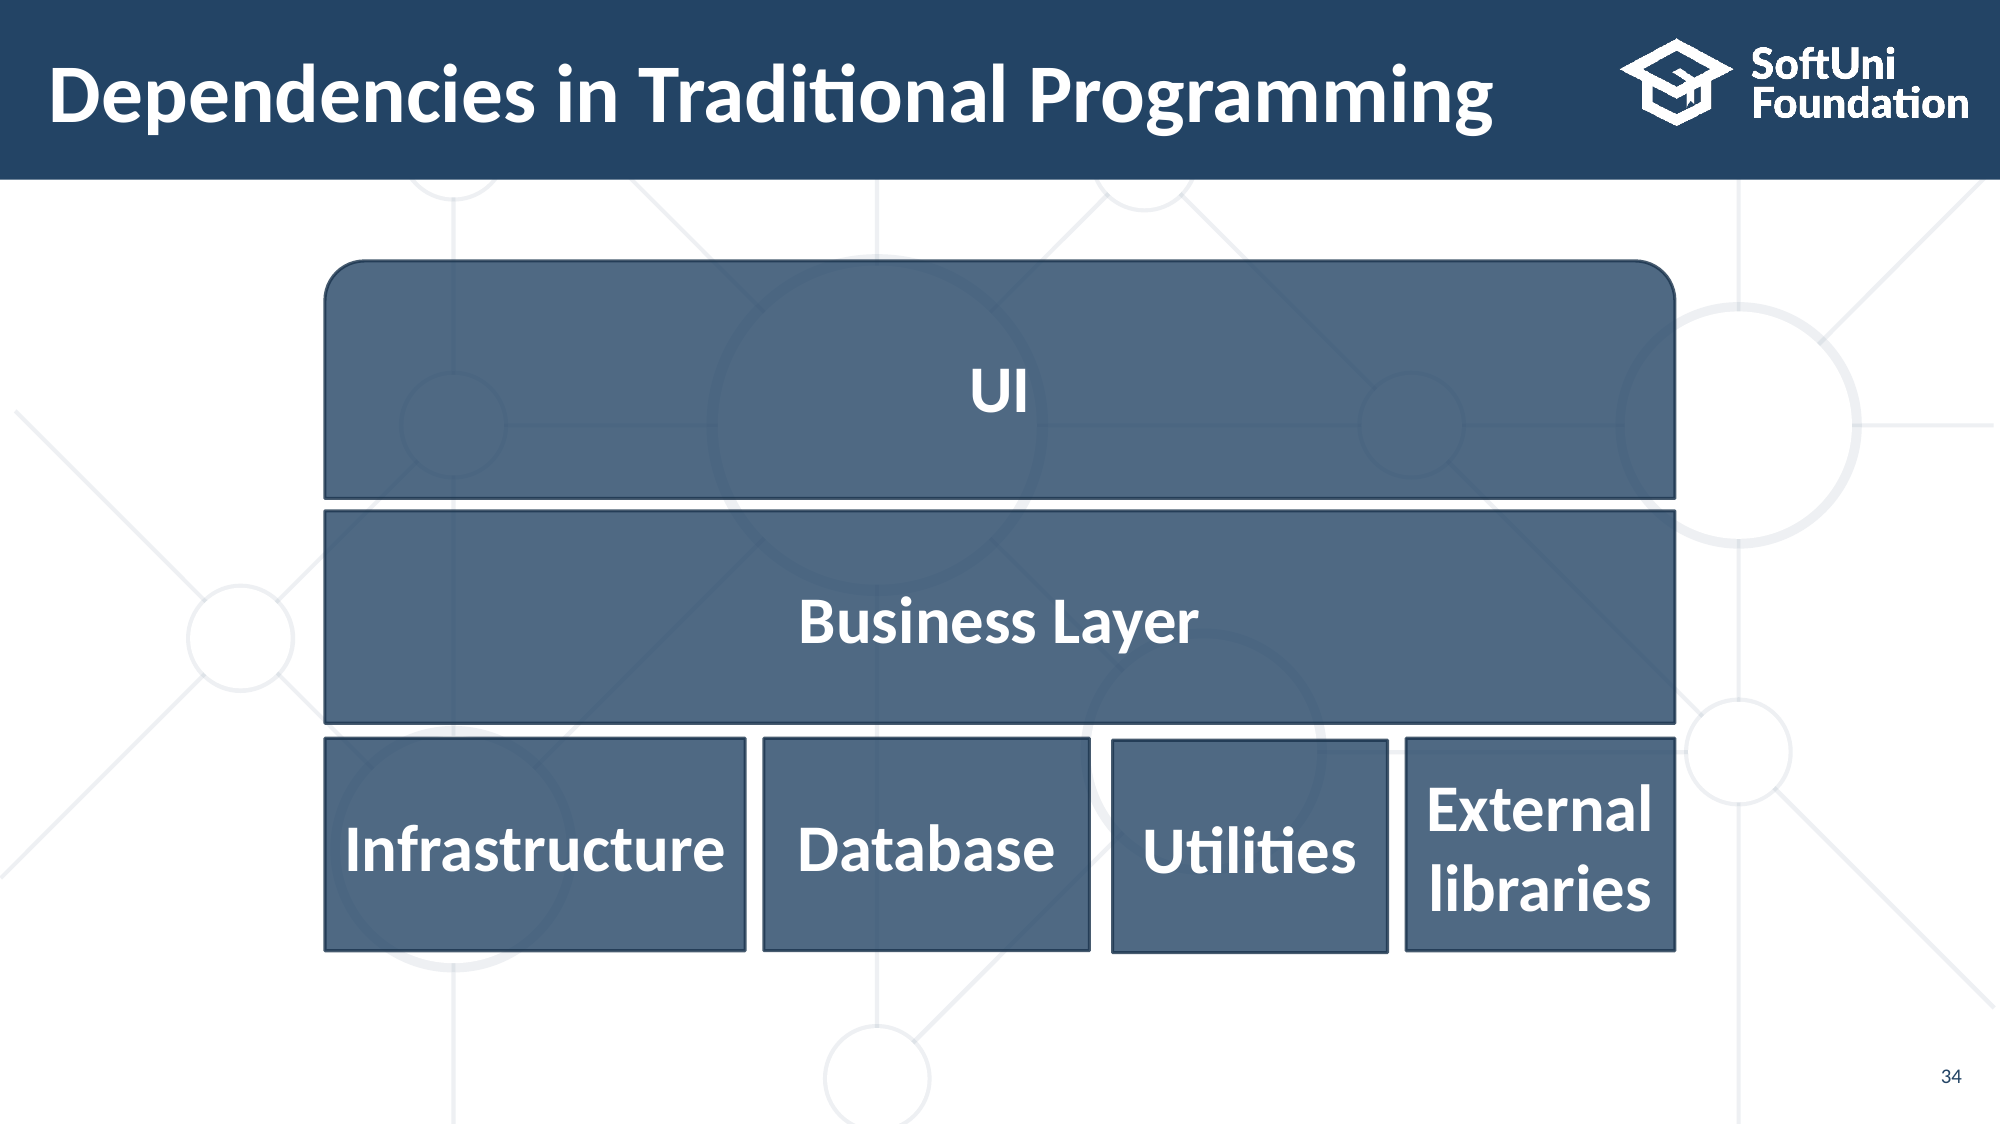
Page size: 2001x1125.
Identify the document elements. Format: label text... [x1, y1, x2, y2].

slide_number 34 [1897, 1049, 1968, 1101]
title Dependencies in Traditional Programming [31, 16, 1591, 162]
text_box Business Layer [323, 509, 1677, 725]
text_box UI [322, 258, 1678, 501]
text_box External libraries [1404, 736, 1677, 953]
text_box Database [762, 736, 1091, 953]
text_box Infrastructure [323, 736, 747, 953]
picture [1619, 38, 1968, 126]
text_box Utilities [1111, 738, 1390, 955]
